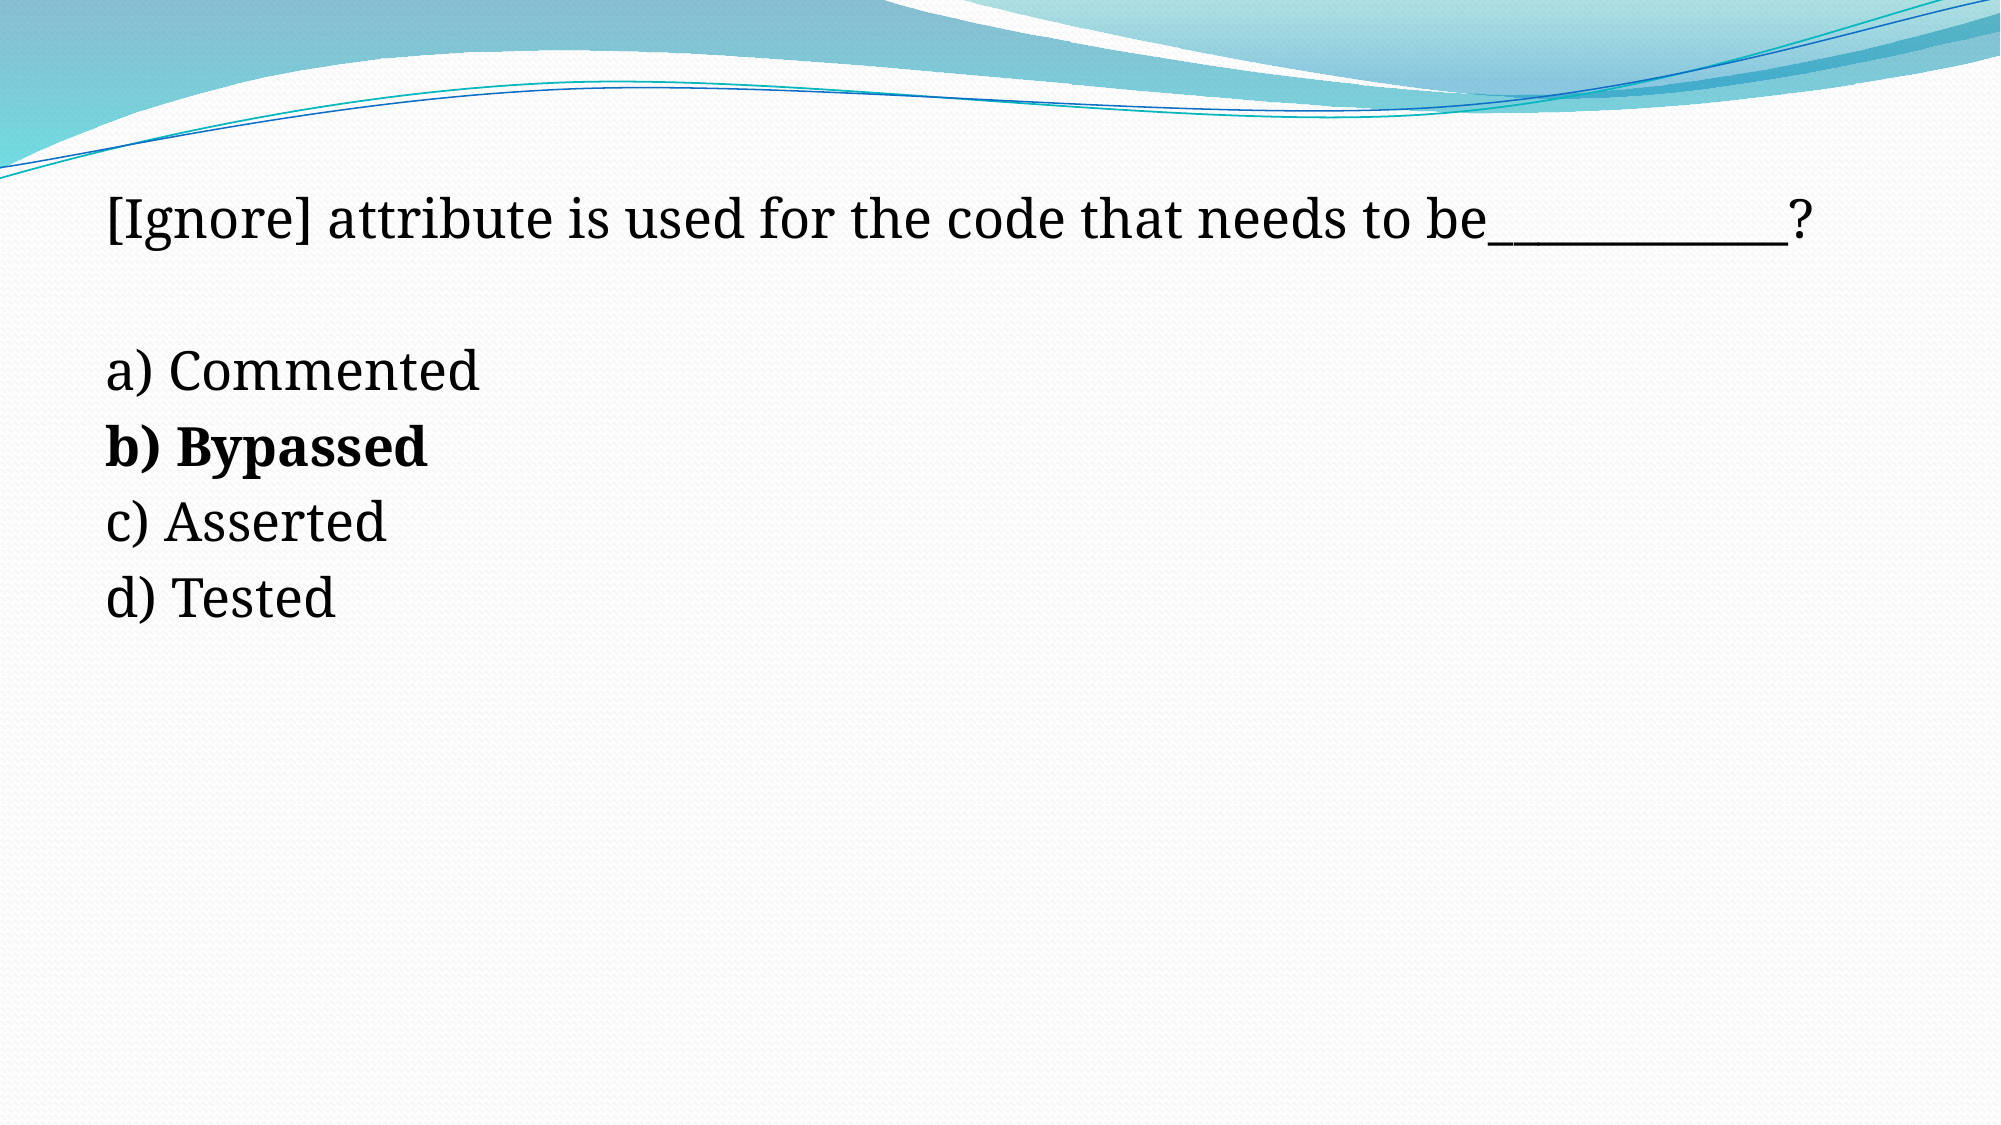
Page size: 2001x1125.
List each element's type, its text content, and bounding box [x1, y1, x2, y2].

list [Ignore] attribute is used for the code that needs to be____________? a) Commented b) Bypassed c) Asserted d) Tested [90, 177, 1900, 1038]
